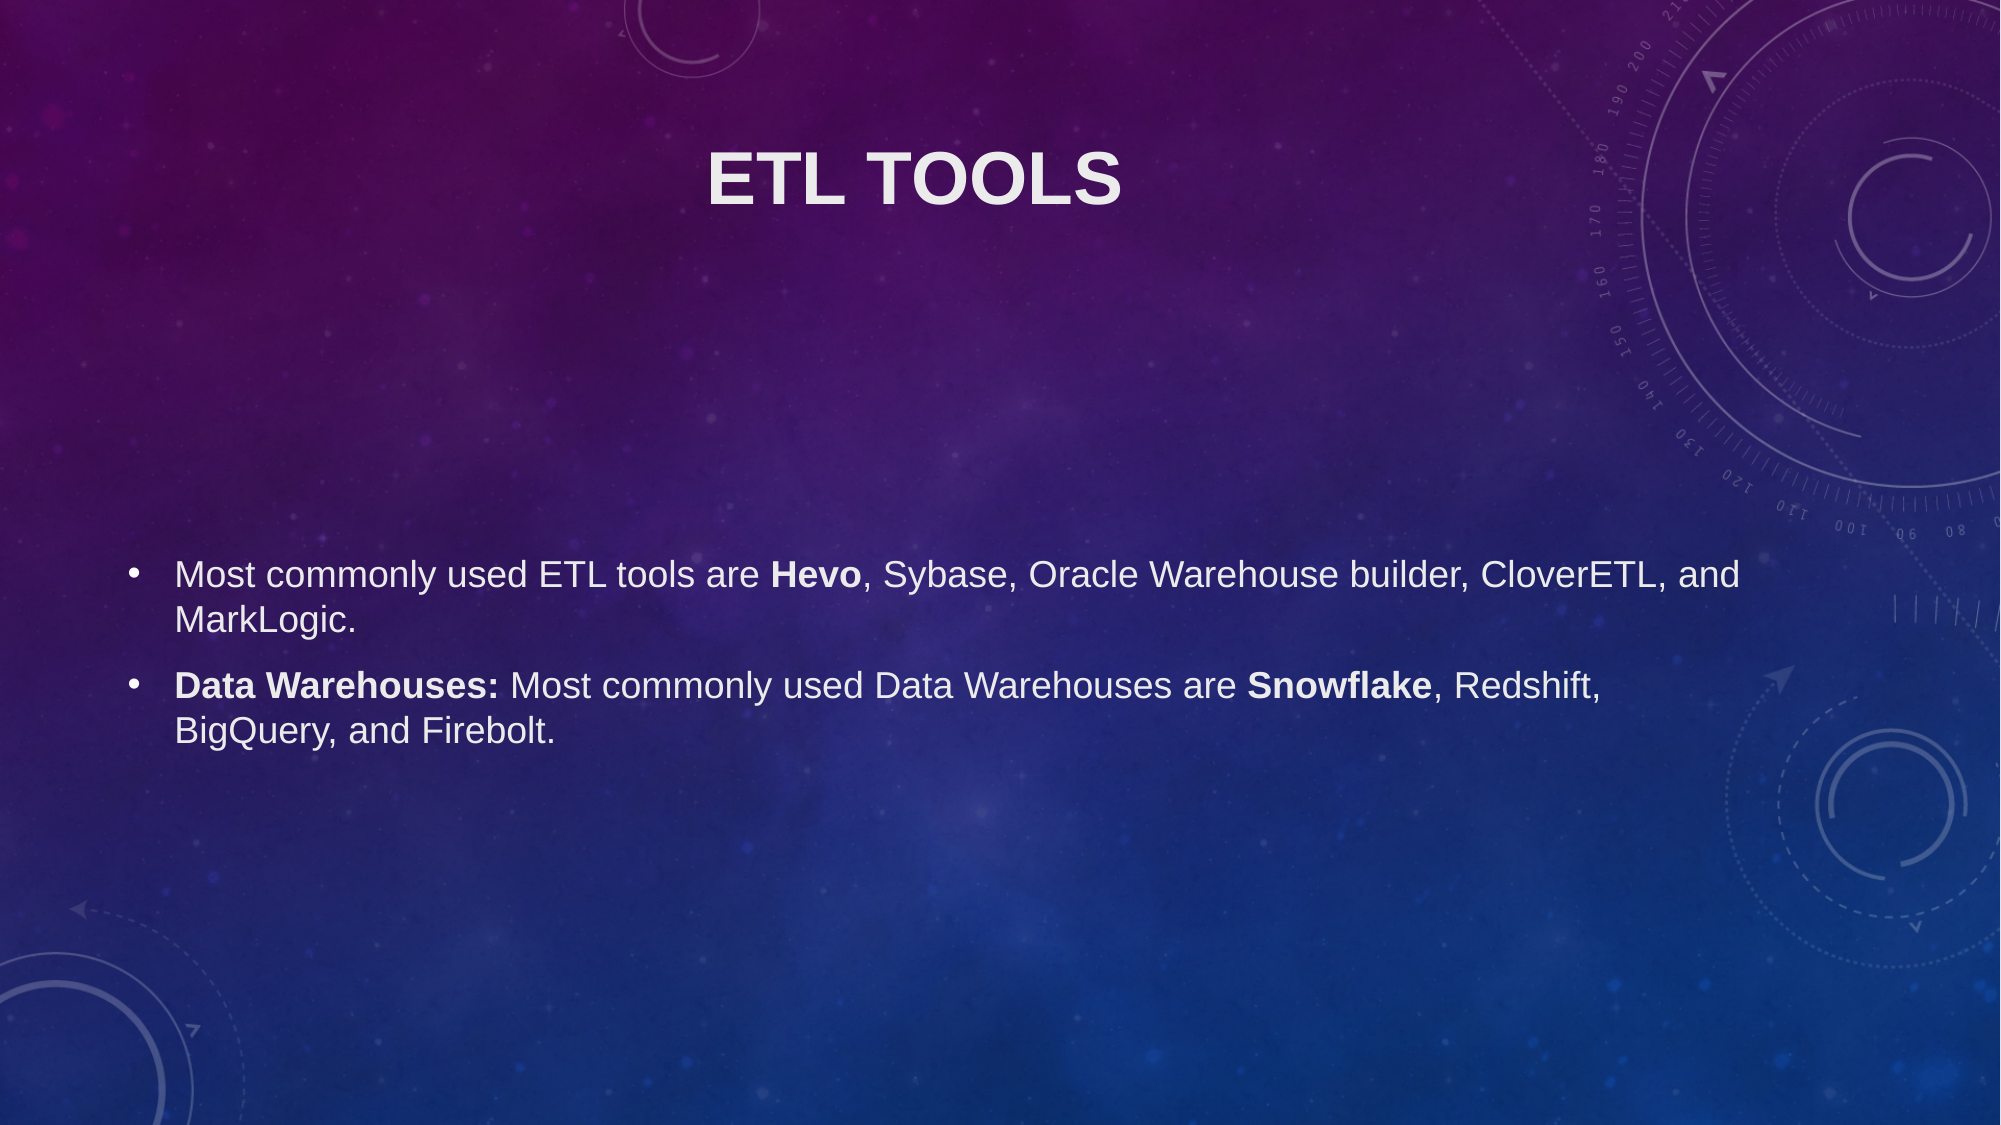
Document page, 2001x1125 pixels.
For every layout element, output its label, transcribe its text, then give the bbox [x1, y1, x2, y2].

title ETL Tools [690, 55, 2000, 295]
picture [0, 0, 2001, 1125]
list Most commonly used ETL tools are Hevo, Sybase, Oracle Warehouse builder, CloverETL, and MarkLogic. Data Warehouses: Most commonly used Data Warehouses are Snowflake, Redshift, BigQuery, and Firebolt. [112, 351, 1775, 950]
